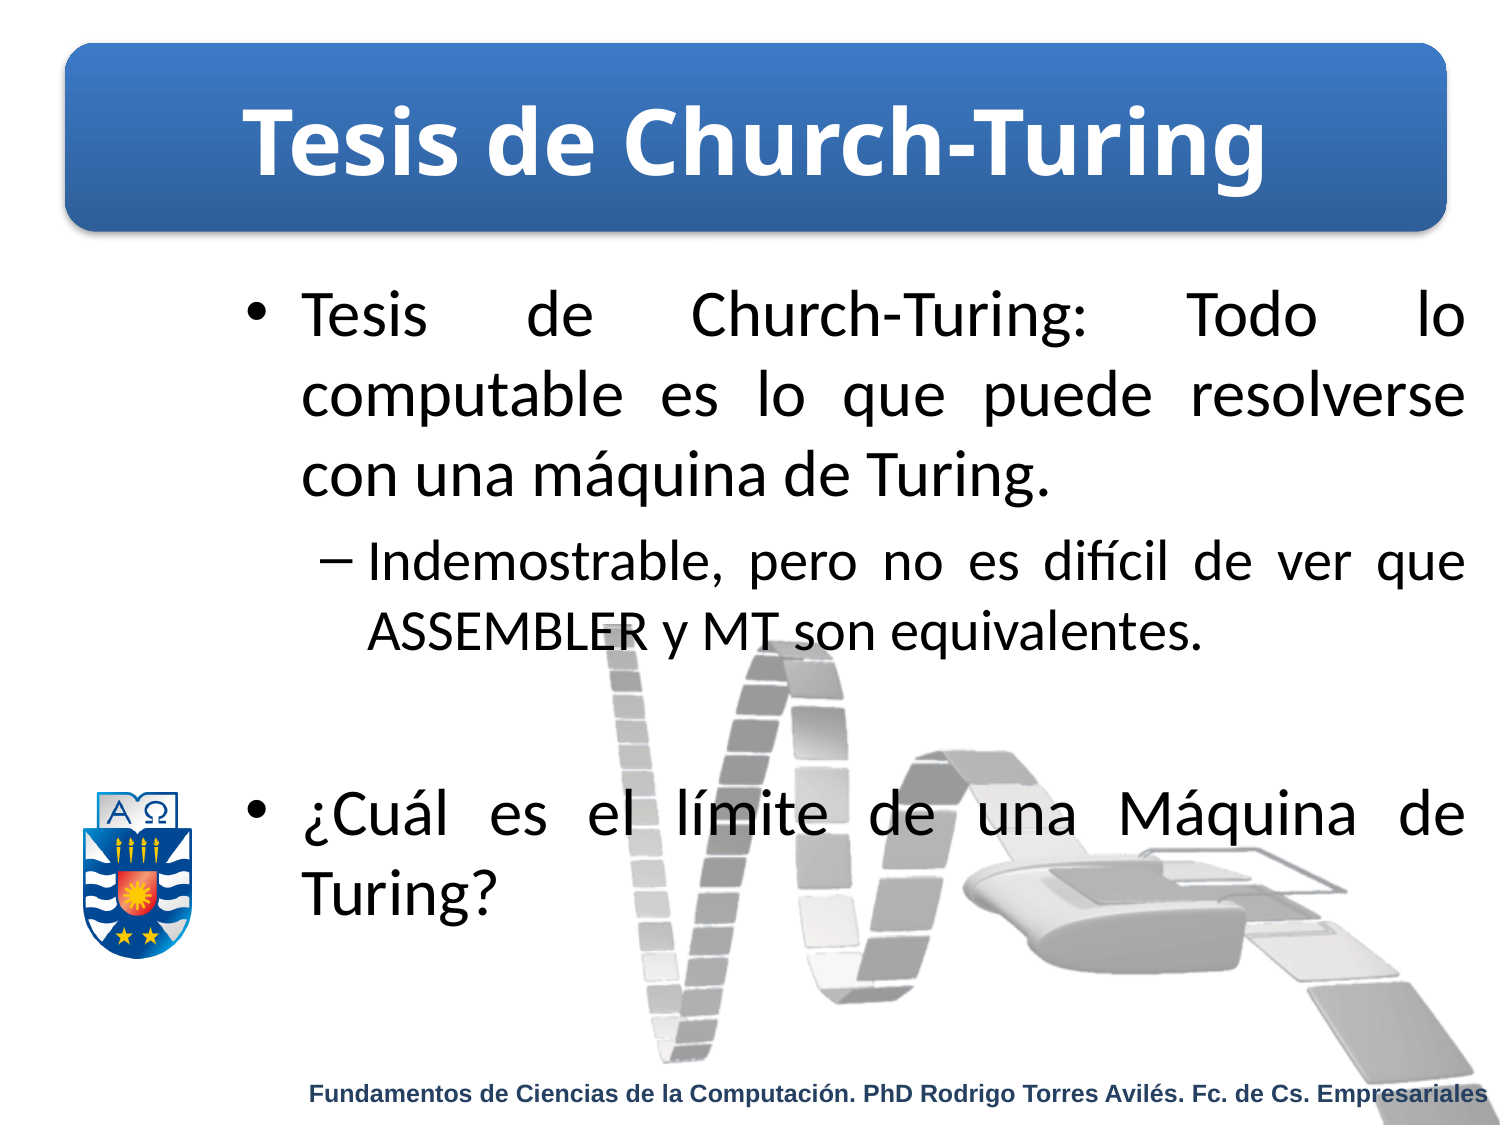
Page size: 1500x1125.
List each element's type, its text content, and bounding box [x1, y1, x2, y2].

text_box Fundamentos de Ciencias de la Computación. PhD Rodrigo Torres Avilés. Fc. de Cs. Empresariales [237, 1070, 378, 1125]
title Tesis de Church-Turing [64, 45, 1447, 233]
picture [76, 783, 199, 967]
list Tesis de Church-Turing: Todo lo computable es lo que puede resolverse con una máquina de Turing. Indemostrable, pero no es difícil de ver que ASSEMBLER y MT son equivalentes. ¿Cuál es el límite de una Máquina de Turing? [230, 262, 1483, 1005]
picture [383, 624, 1500, 1125]
